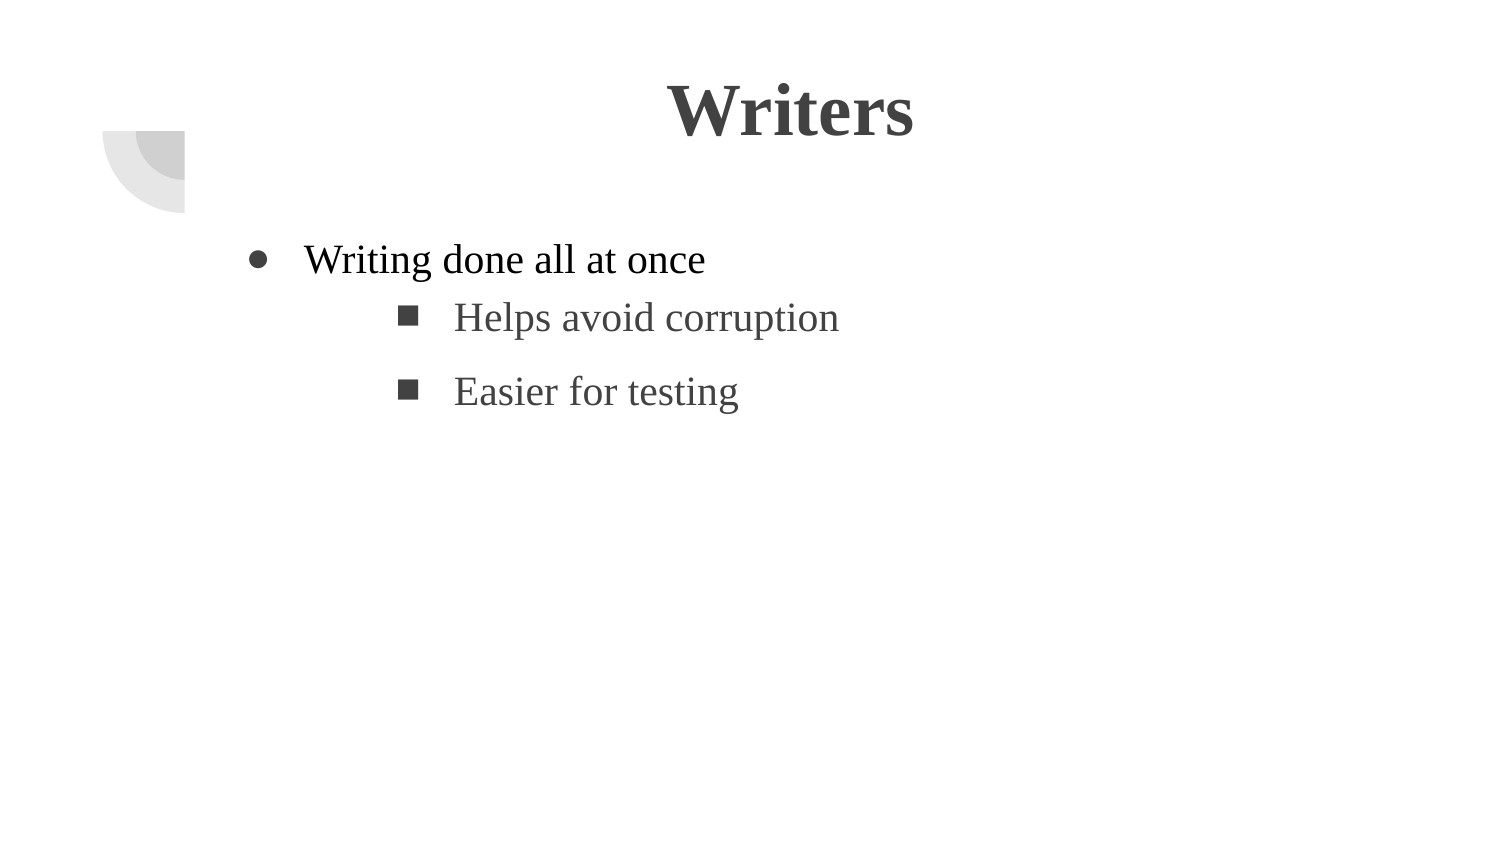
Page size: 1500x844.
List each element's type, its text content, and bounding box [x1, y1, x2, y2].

list Writing done all at once Helps avoid corruption Easier for testing [213, 209, 1368, 744]
title Writers [213, 45, 1368, 209]
